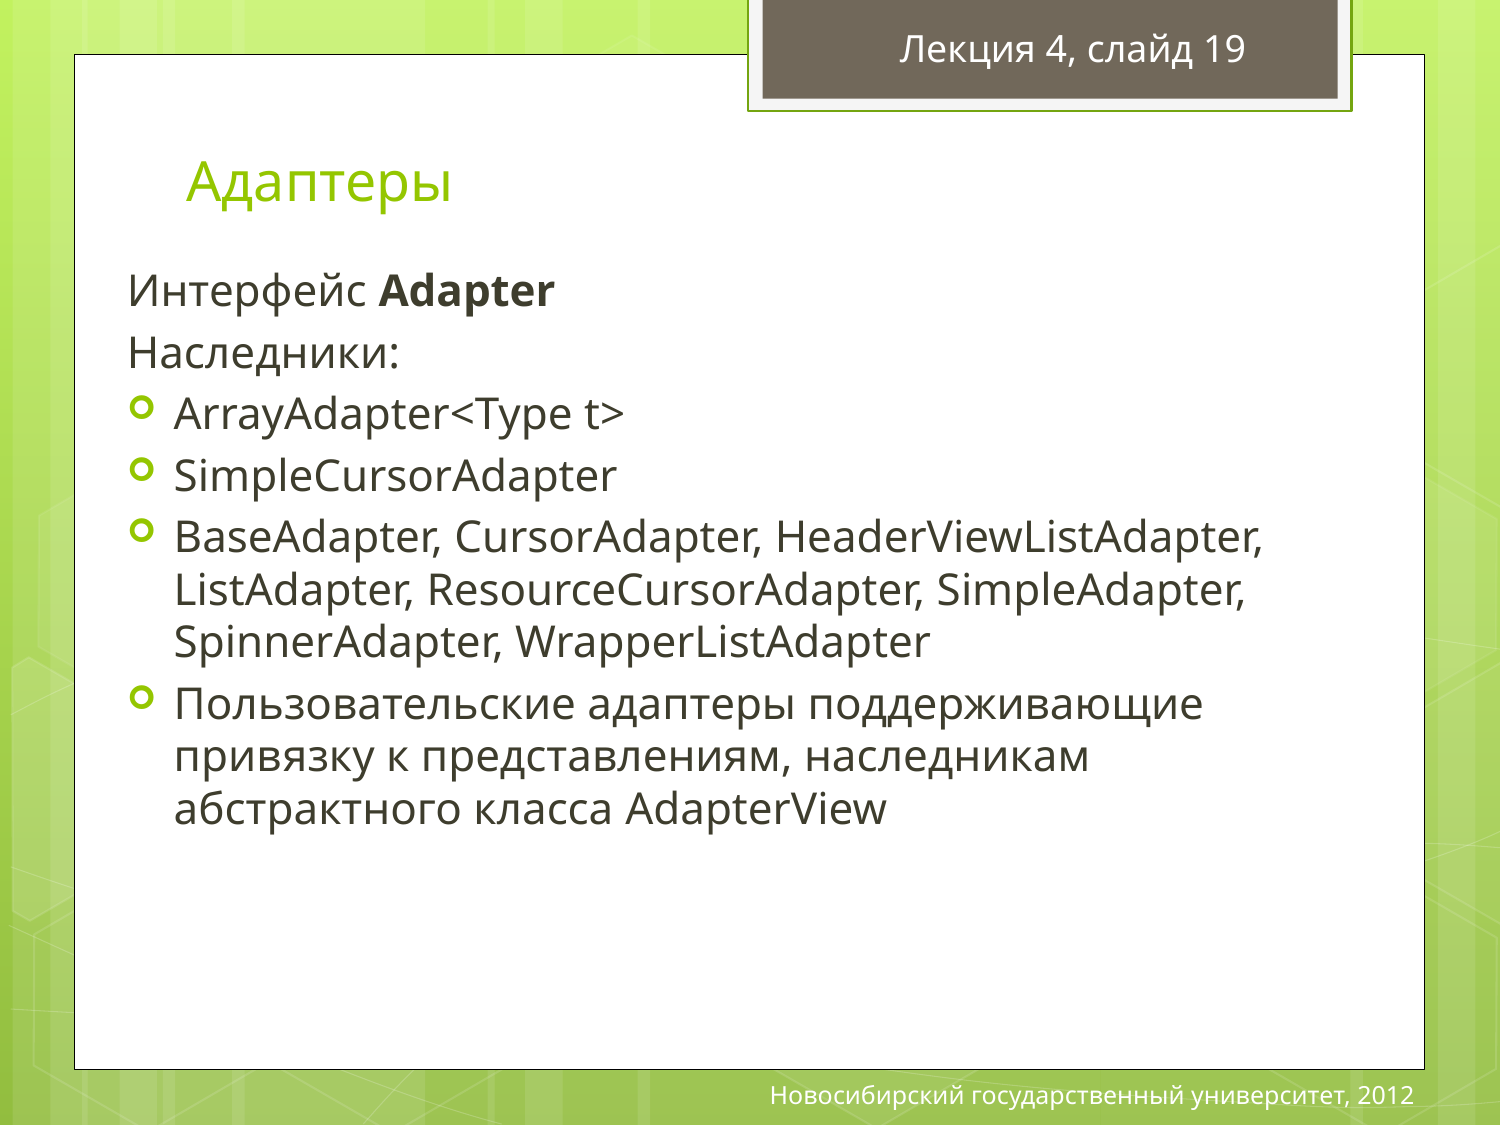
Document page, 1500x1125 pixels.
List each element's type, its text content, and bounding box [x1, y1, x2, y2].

text_box Лекция 4, слайд 19 [884, 17, 1262, 78]
footer Новосибирский государственный университет, 2012 [466, 1065, 1431, 1125]
list Интерфейс Adapter Наследники: ArrayAdapter<Type t> SimpleCursorAdapter BaseAdapter, CursorAdapter, HeaderViewListAdapter, ListAdapter, ResourceCursorAdapter, SimpleAdapter, SpinnerAdapter, WrapperListAdapter Пользовательские адаптеры поддерживающие привязку к представлениям, наследникам абстрактного класса AdapterView [100, 255, 1385, 846]
title Адаптеры [171, 137, 1324, 255]
